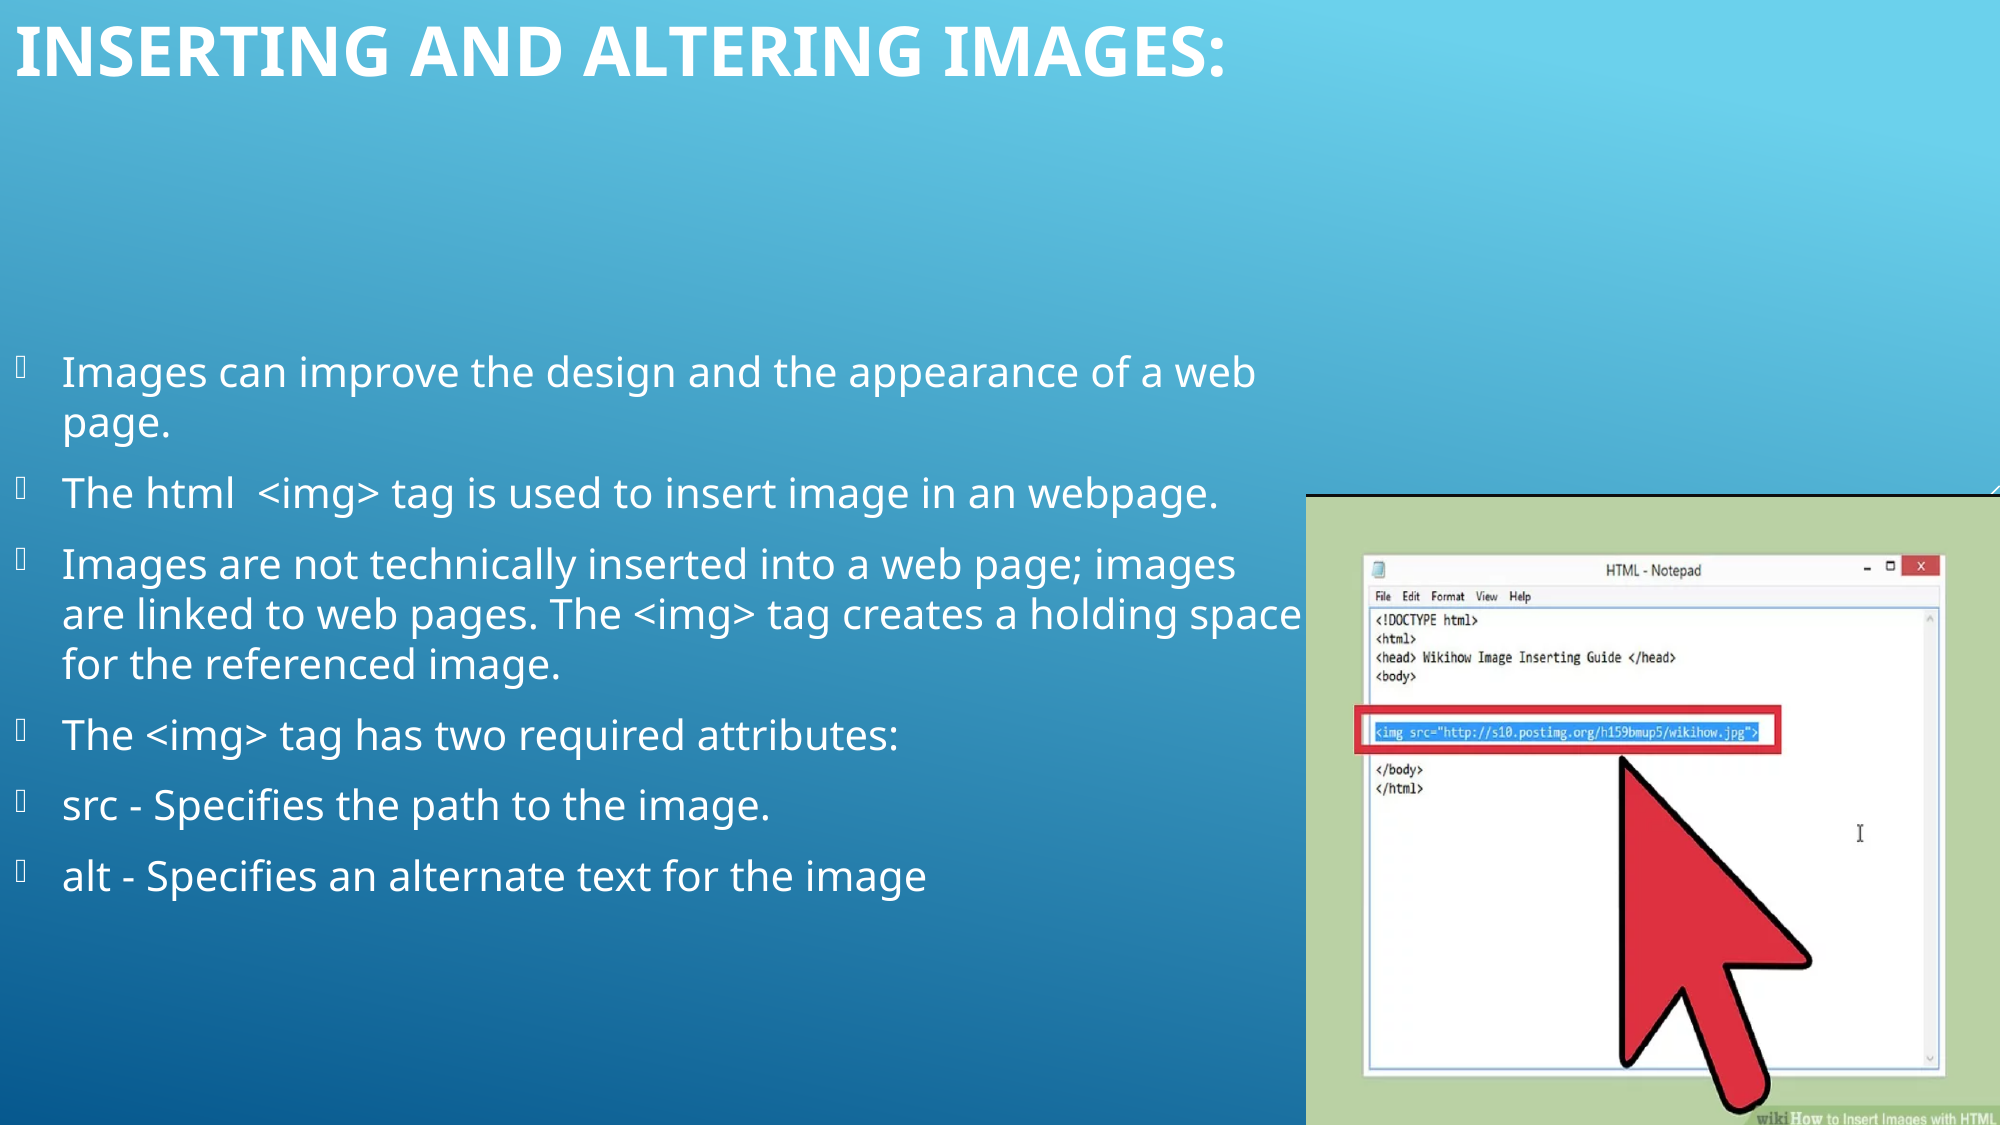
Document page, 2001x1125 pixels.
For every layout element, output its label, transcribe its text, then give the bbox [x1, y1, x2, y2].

picture [1305, 494, 2000, 1125]
title Inserting and Altering Images: [0, 0, 1400, 181]
list Images can improve the design and the appearance of a web page. The html <img> tag is used to insert image in an webpage. Images are not technically inserted into a web page; images are linked to web pages. The <img> tag creates a holding space for the referenced image. The <img> tag has two required attributes: src - Specifies the path to the image. alt - Specifies an alternate text for the image [0, 120, 1322, 1125]
